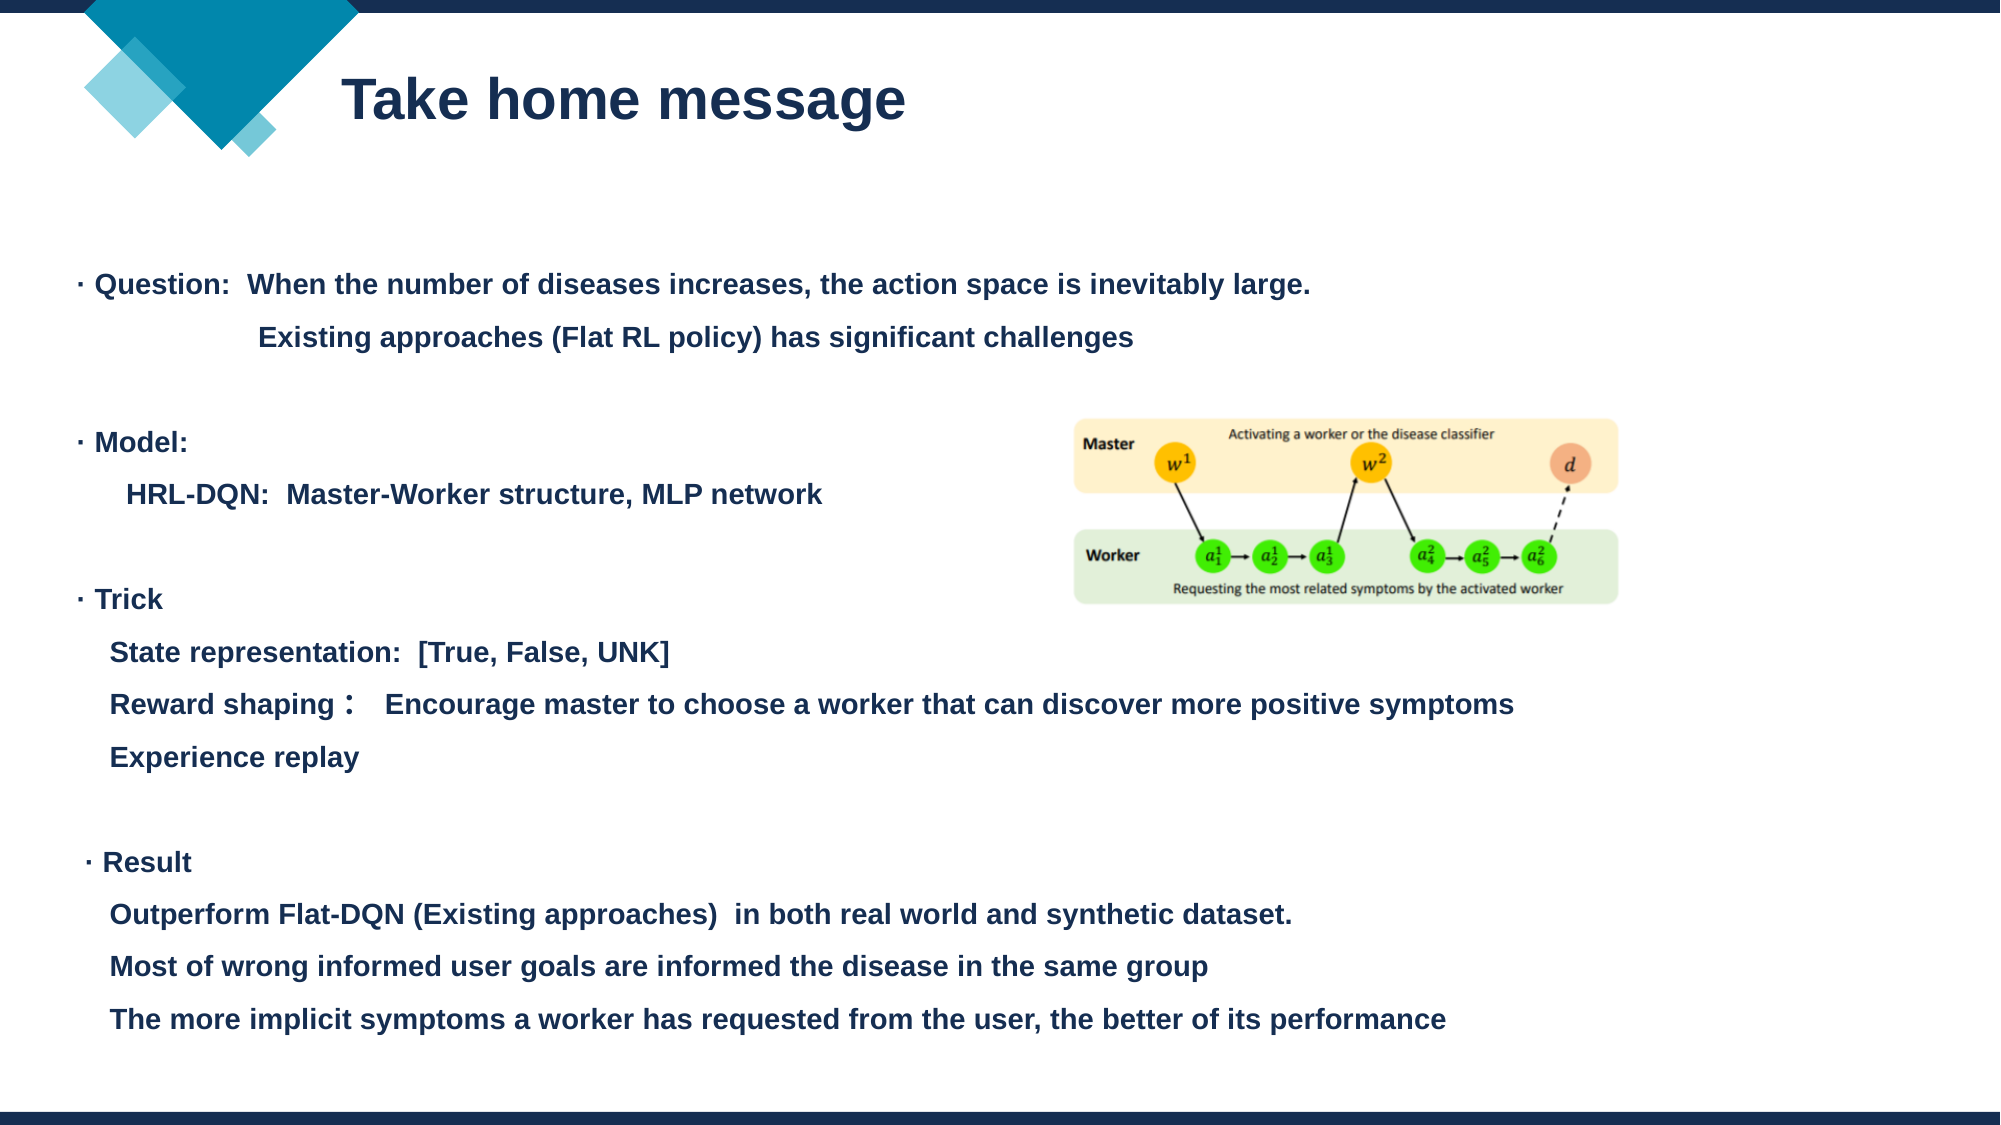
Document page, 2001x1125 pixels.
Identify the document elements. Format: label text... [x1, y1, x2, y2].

picture [1042, 407, 1649, 613]
text_box Take home message [326, 43, 1704, 139]
text_box · Model: HRL-DQN: Master-Worker structure, MLP network · Trick State representation: [True, False, UNK] Reward shaping： Encourage master to choose a worker that can discover more positive symptoms Experience replay · Result Outperform Flat-DQN (Existing approaches) in both real world and synthetic dataset. Most of wrong informed user goals are informed the disease in the same group The more implicit symptoms a worker has requested from the user, the better of its performance [61, 398, 1968, 1095]
text_box · Question: When the number of diseases increases, the action space is inevitably large. Existing approaches (Flat RL policy) has significant challenges [61, 240, 1920, 361]
